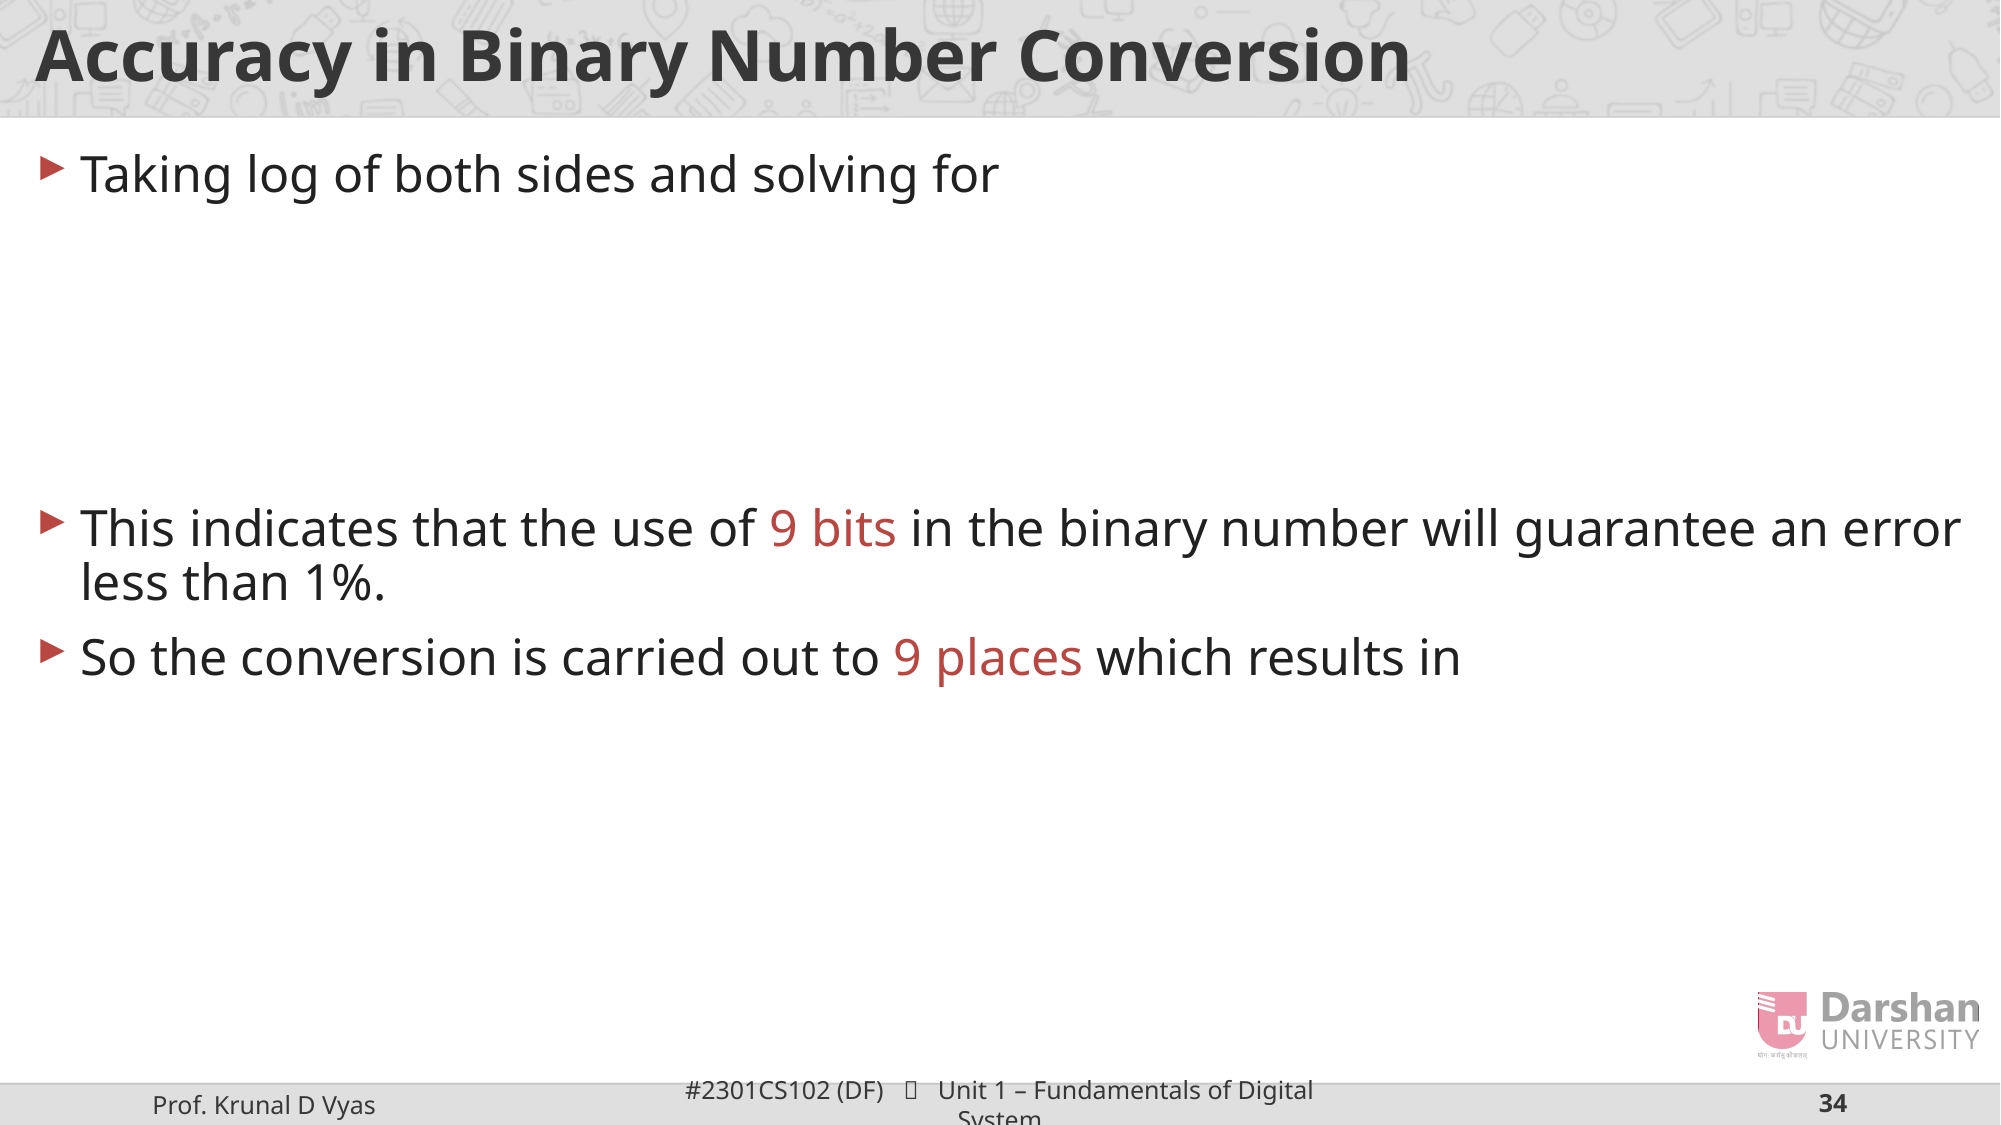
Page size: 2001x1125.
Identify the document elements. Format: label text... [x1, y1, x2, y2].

text_box + [1758, 992, 1979, 1059]
title Accuracy in Binary Number Conversion [0, 0, 2000, 117]
